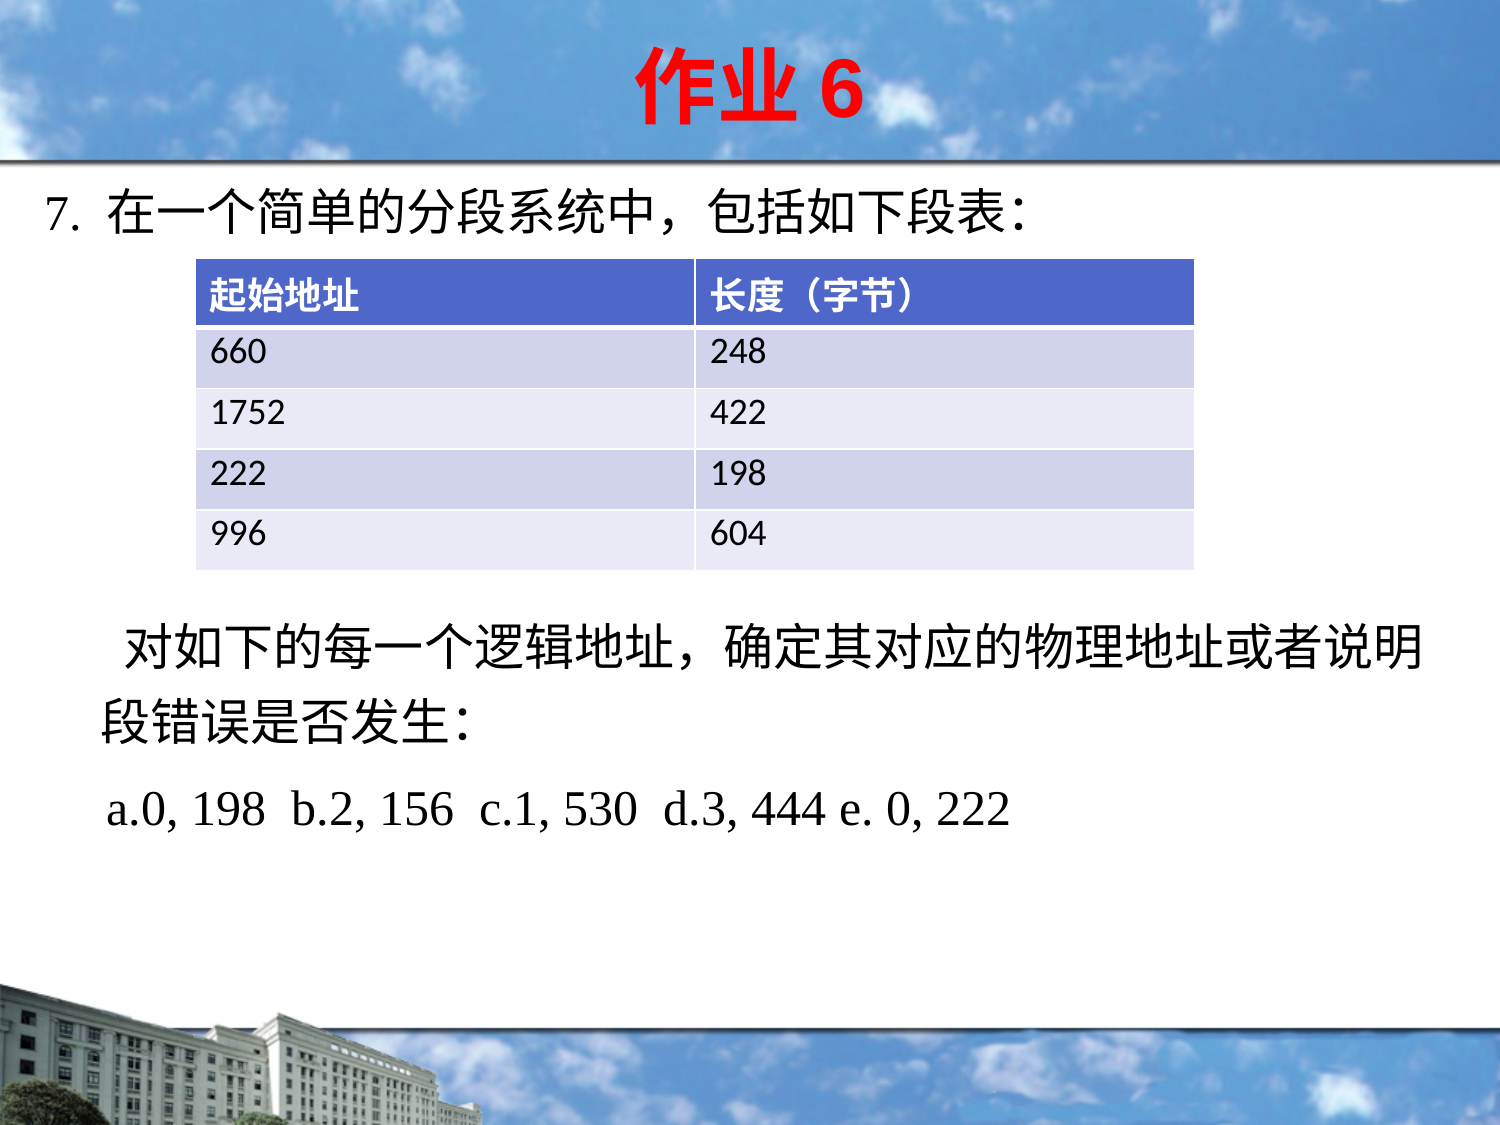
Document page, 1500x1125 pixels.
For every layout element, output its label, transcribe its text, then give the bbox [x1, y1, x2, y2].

table_cell 996 [196, 511, 694, 570]
list 7. 在一个简单的分段系统中，包括如下段表： 对如下的每一个逻辑地址，确定其对应的物理地址或者说明段错误是否发生： a.0, 198 b.2, 156 c.1, 530 d.3, 444 e. 0, 222 [29, 172, 1471, 1024]
table_cell 198 [696, 450, 1194, 509]
picture [0, 0, 1500, 1125]
title 作业6 [75, 7, 1425, 161]
table_cell 248 [696, 330, 1194, 388]
table_cell 222 [196, 450, 694, 509]
table_cell 422 [696, 389, 1194, 448]
table_cell 604 [696, 511, 1194, 570]
table_header 长度（字节） [696, 259, 1194, 325]
table_cell 660 [196, 330, 694, 388]
table_header 起始地址 [196, 259, 694, 325]
table_cell 1752 [196, 389, 694, 448]
